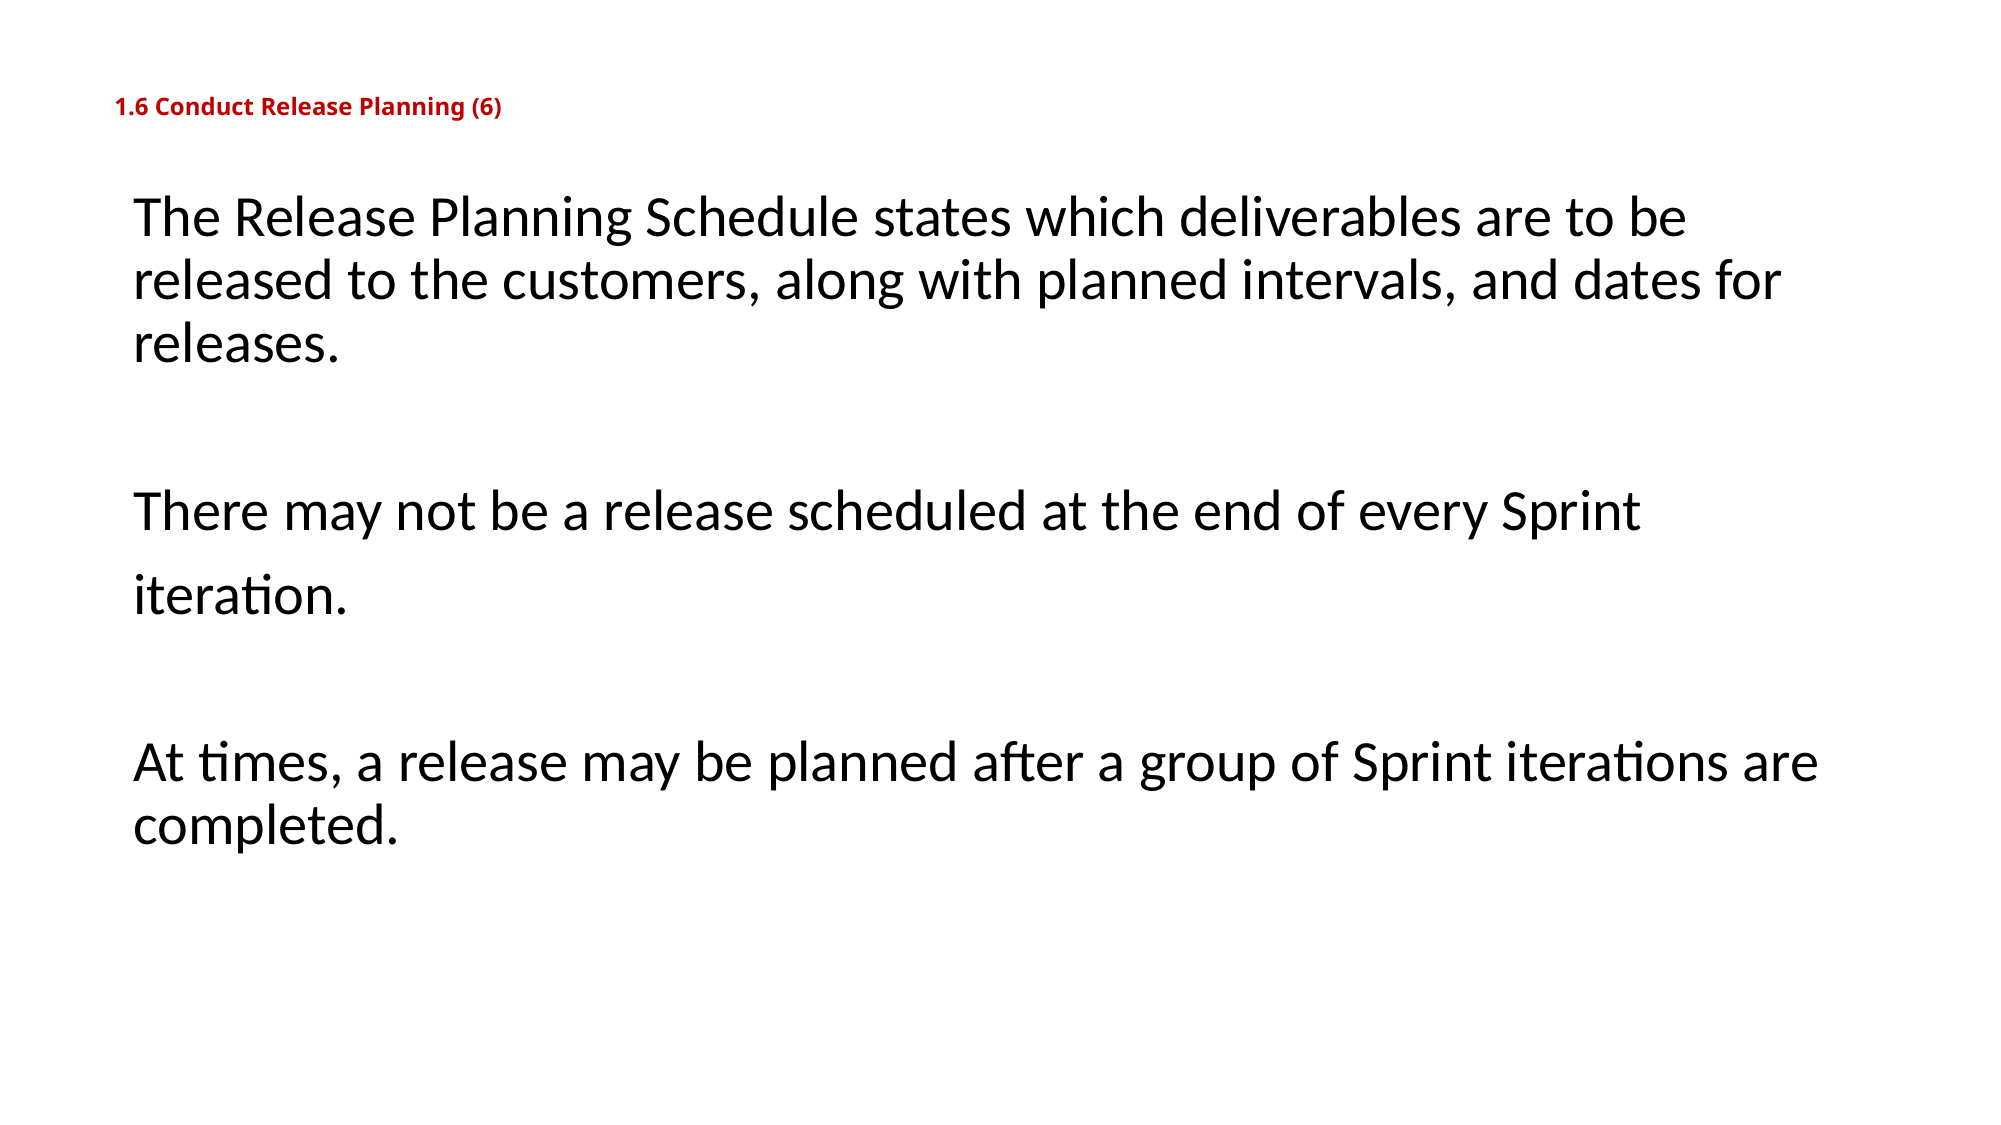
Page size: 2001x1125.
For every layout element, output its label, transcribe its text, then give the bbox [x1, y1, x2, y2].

list The Release Planning Schedule states which deliverables are to be released to the customers, along with planned intervals, and dates for releases. There may not be a release scheduled at the end of every Sprint iteration. At times, a release may be planned after a group of Sprint iterations are completed. [118, 179, 1863, 1014]
title 1.6 Conduct Release Planning (6) [99, 55, 1825, 164]
